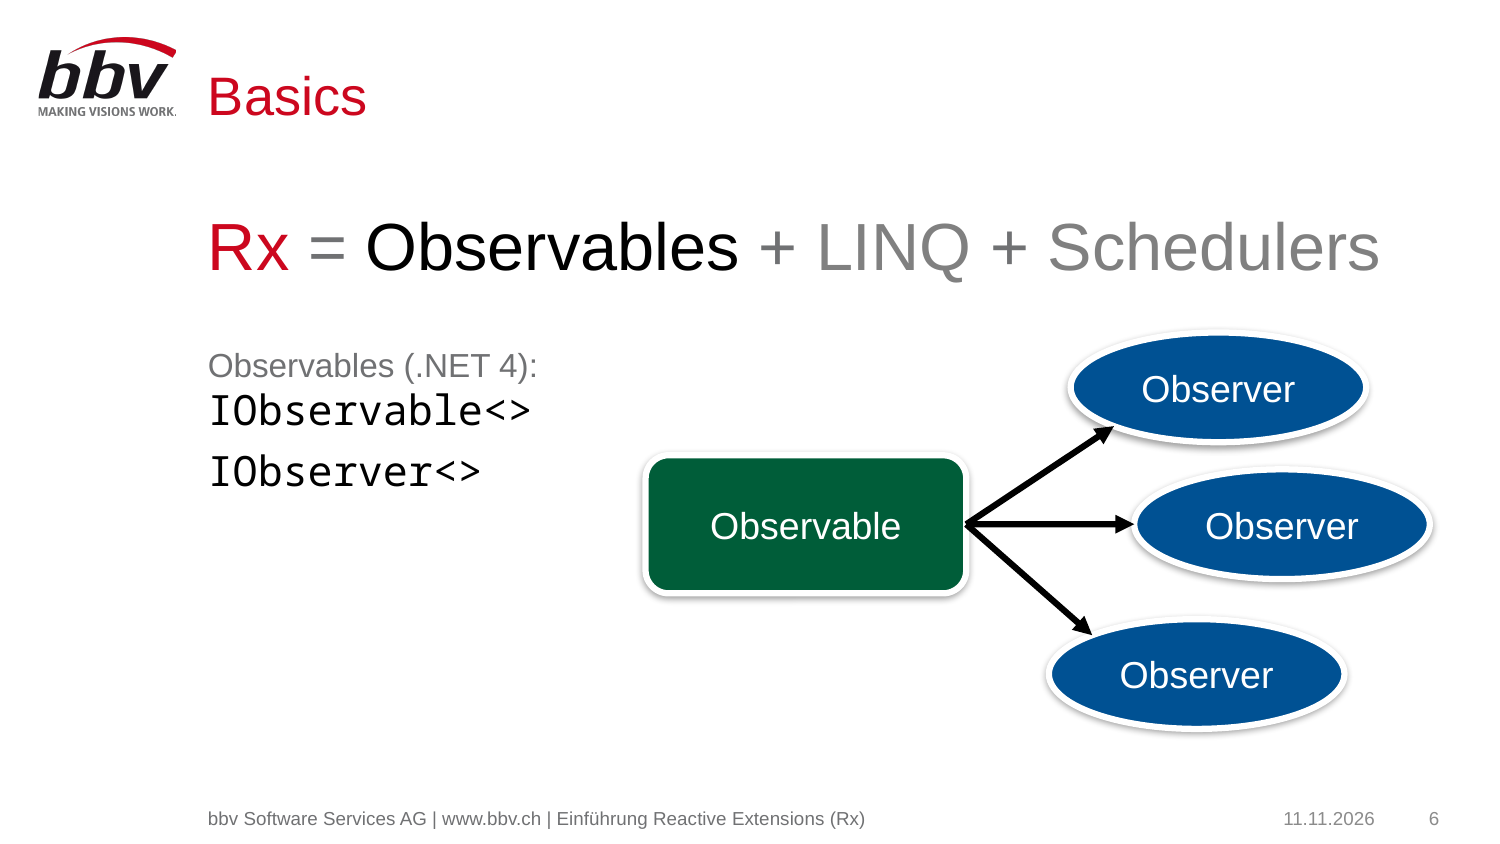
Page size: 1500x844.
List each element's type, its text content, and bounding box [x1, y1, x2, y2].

text_box Observer [1067, 329, 1370, 446]
text_box Observer [1131, 466, 1433, 583]
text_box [965, 425, 1115, 523]
text_box Observable [642, 452, 960, 597]
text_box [965, 523, 1093, 636]
title Basics [207, 67, 1425, 187]
slide_number 6 [1428, 803, 1488, 833]
footer bbv Software Services AG | www.bbv.ch | Einführung Reactive Extensions (Rx) [207, 803, 1153, 833]
list Rx = Observables + LINQ + Schedulers Observables (.NET 4): IObservable<> IObserver<> [207, 203, 1425, 777]
text_box Observer [1045, 616, 1348, 733]
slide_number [1189, 803, 1390, 833]
